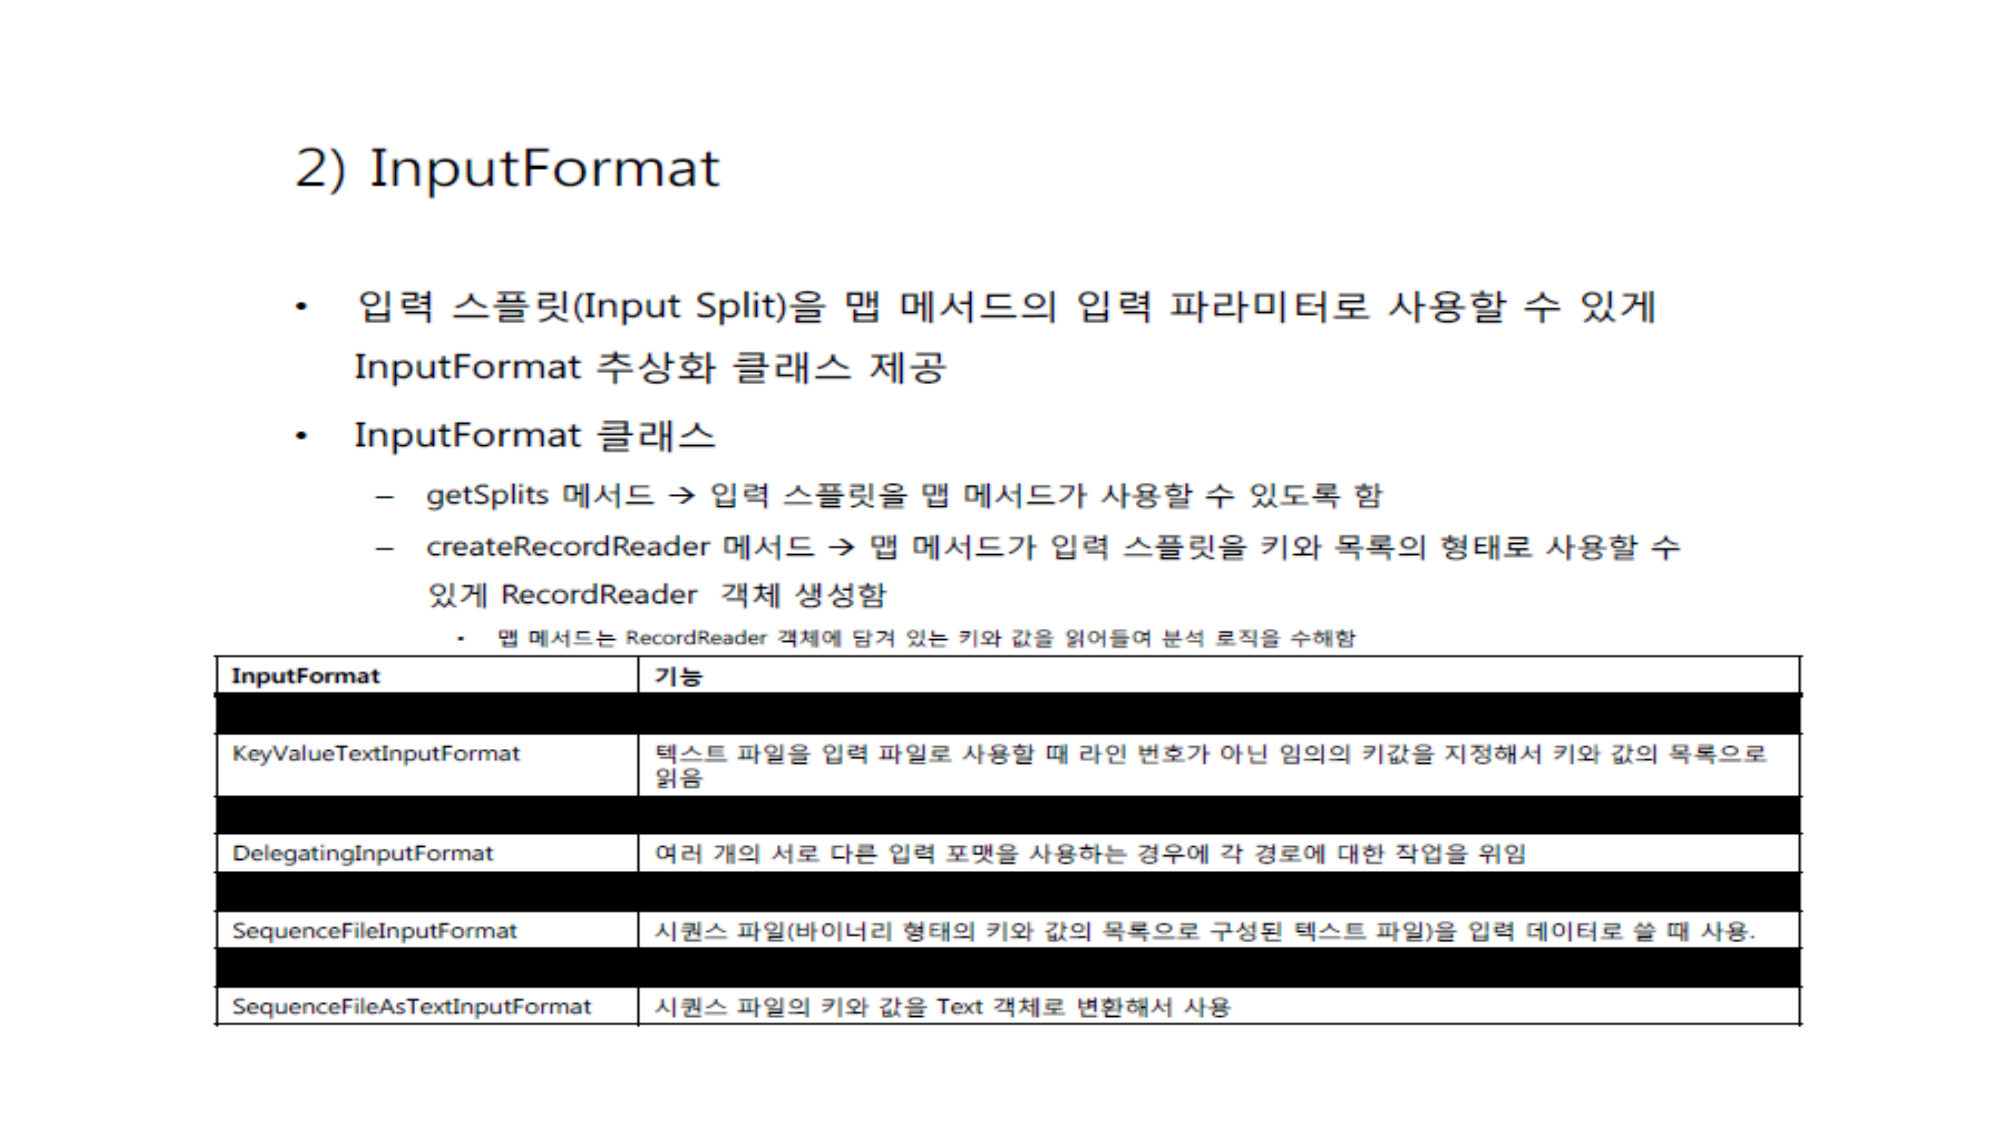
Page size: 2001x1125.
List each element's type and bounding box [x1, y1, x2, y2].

picture [152, 81, 1924, 1125]
